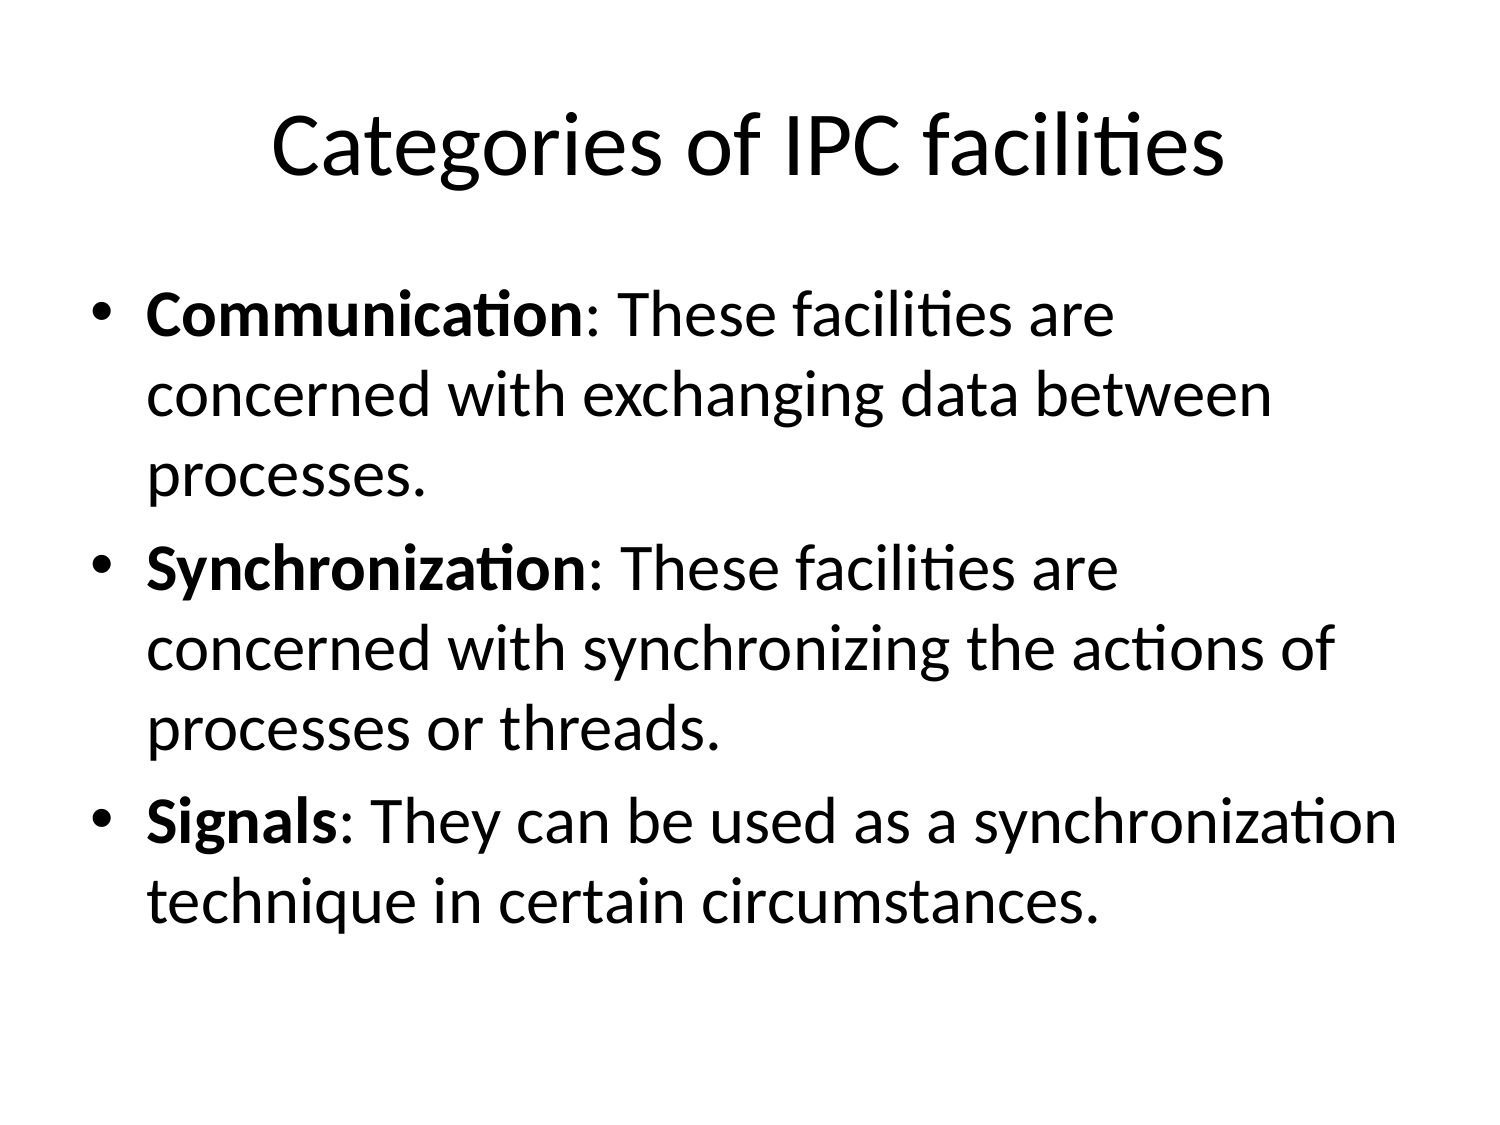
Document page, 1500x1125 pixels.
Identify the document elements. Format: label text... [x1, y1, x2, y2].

list Communication: These facilities are concerned with exchanging data between processes. Synchronization: These facilities are concerned with synchronizing the actions of processes or threads. Signals: They can be used as a synchronization technique in certain circumstances. [75, 262, 1425, 1005]
title Categories of IPC facilities [75, 45, 1425, 233]
